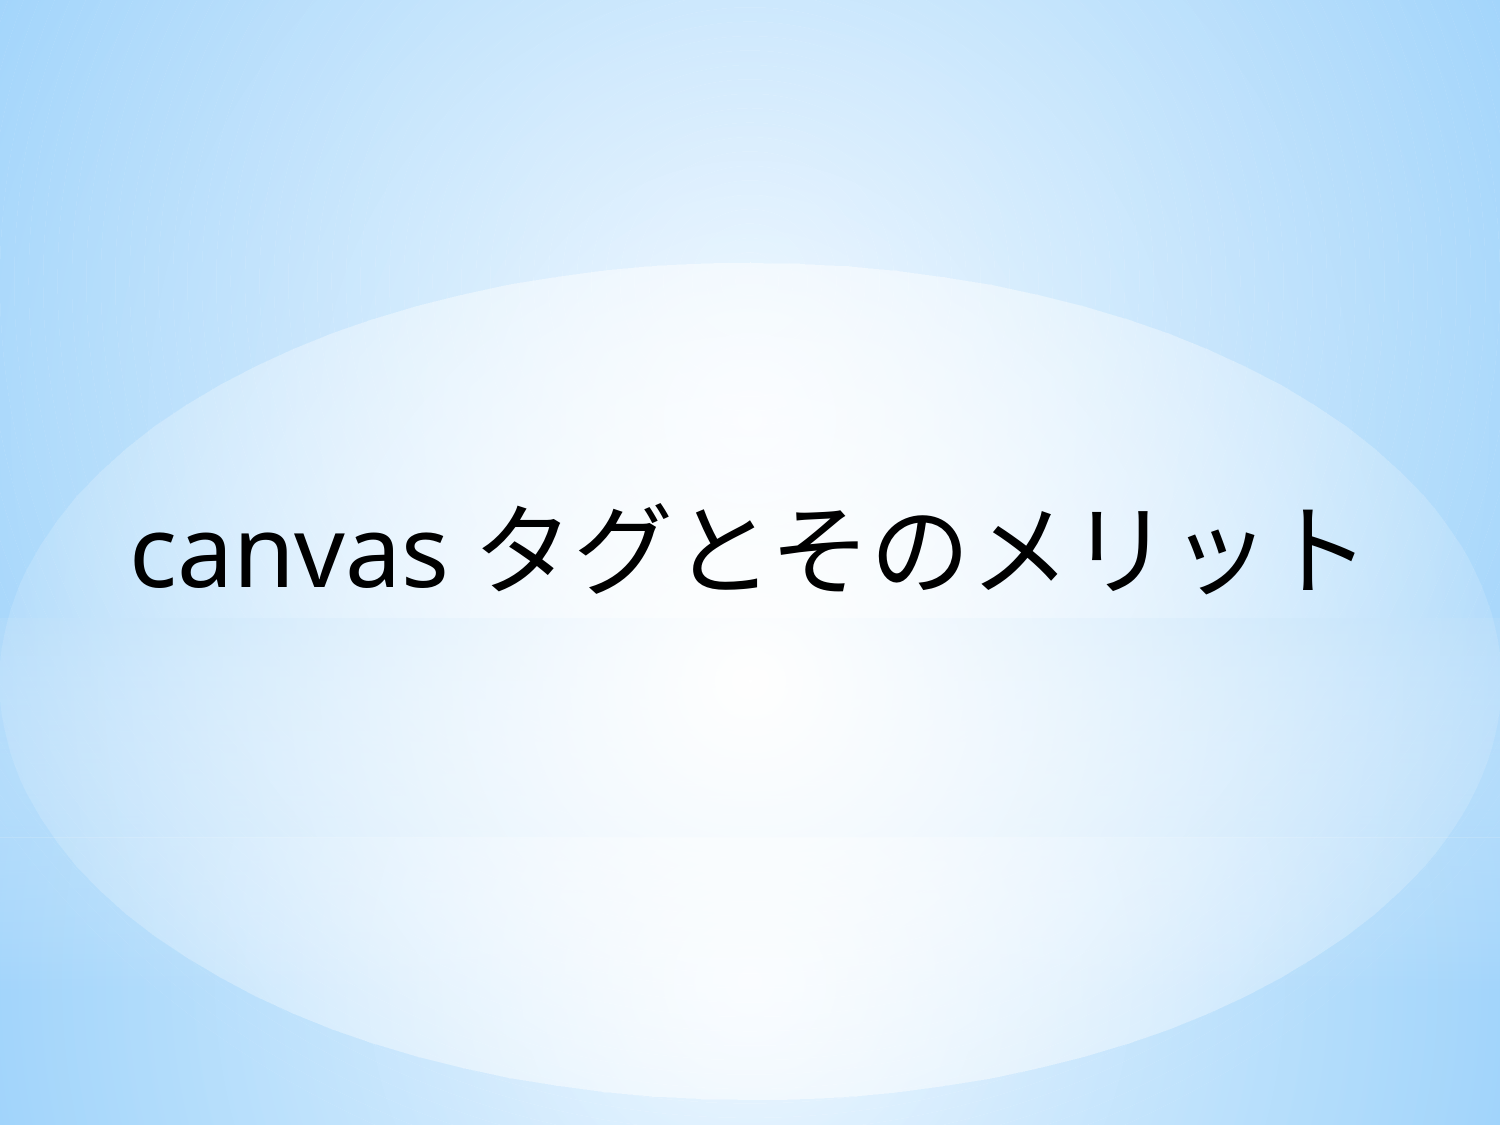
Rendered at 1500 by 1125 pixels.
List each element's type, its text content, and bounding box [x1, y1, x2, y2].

text_box canvasタグとそのメリット [0, 479, 1500, 615]
